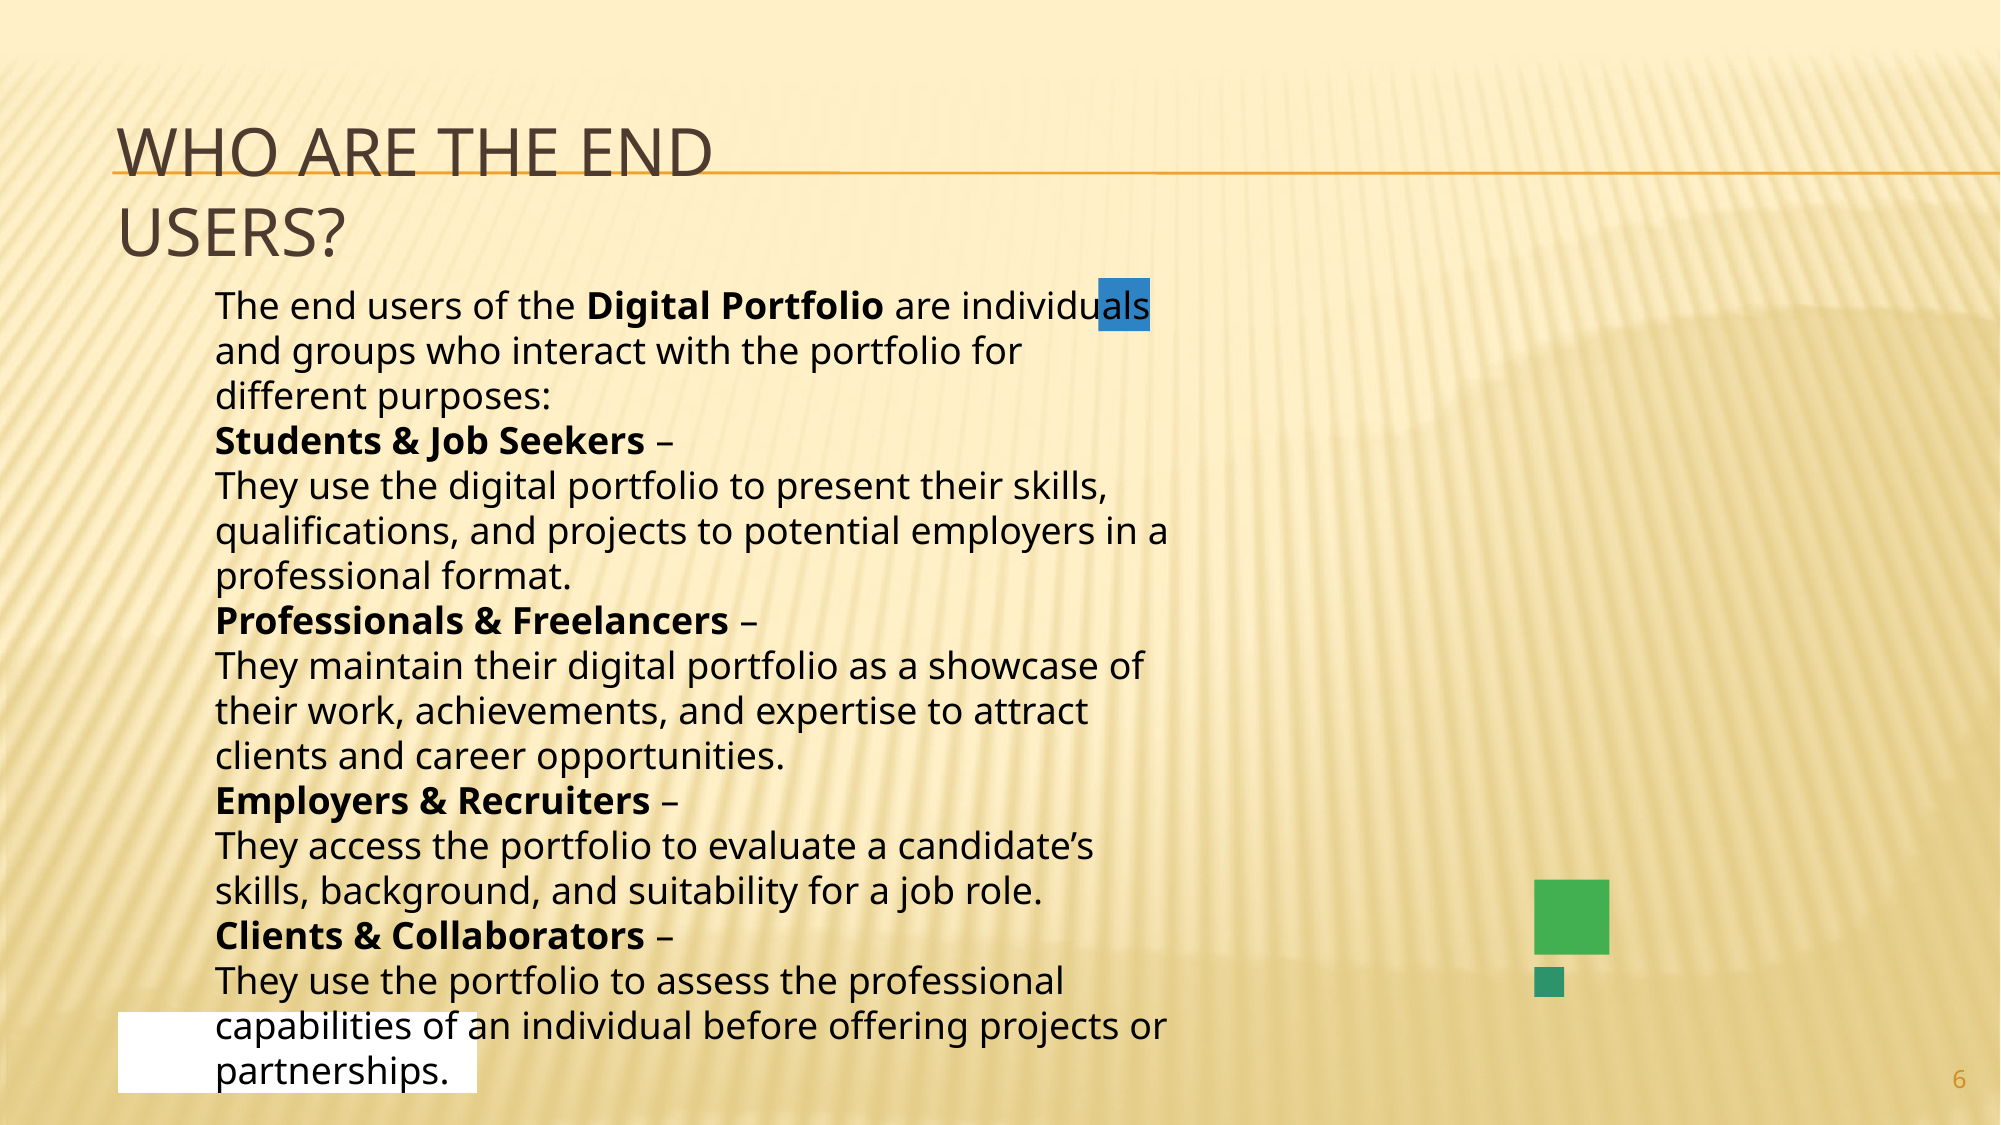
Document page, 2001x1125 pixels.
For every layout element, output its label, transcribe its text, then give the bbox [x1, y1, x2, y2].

text_box [1534, 967, 1565, 997]
picture [118, 1012, 477, 1093]
slide_number 6 [1800, 1062, 1967, 1125]
text_box [1534, 879, 1610, 955]
title WHO ARE THE END USERS? [114, 93, 938, 285]
text_box The end users of the Digital Portfolio are individuals and groups who interact with the portfolio for different purposes: Students & Job Seekers – They use the digital portfolio to present their skills, qualifications, and projects to potential employers in a professional format. Professionals & Freelancers – They maintain their digital portfolio as a showcase of their work, achievements, and expertise to attract clients and career opportunities. Employers & Recruiters – They access the portfolio to evaluate a candidate’s skills, background, and suitability for a job role. Clients & Collaborators – They use the portfolio to assess the professional capabilities of an individual before offering projects or partnerships. [200, 274, 1200, 1100]
